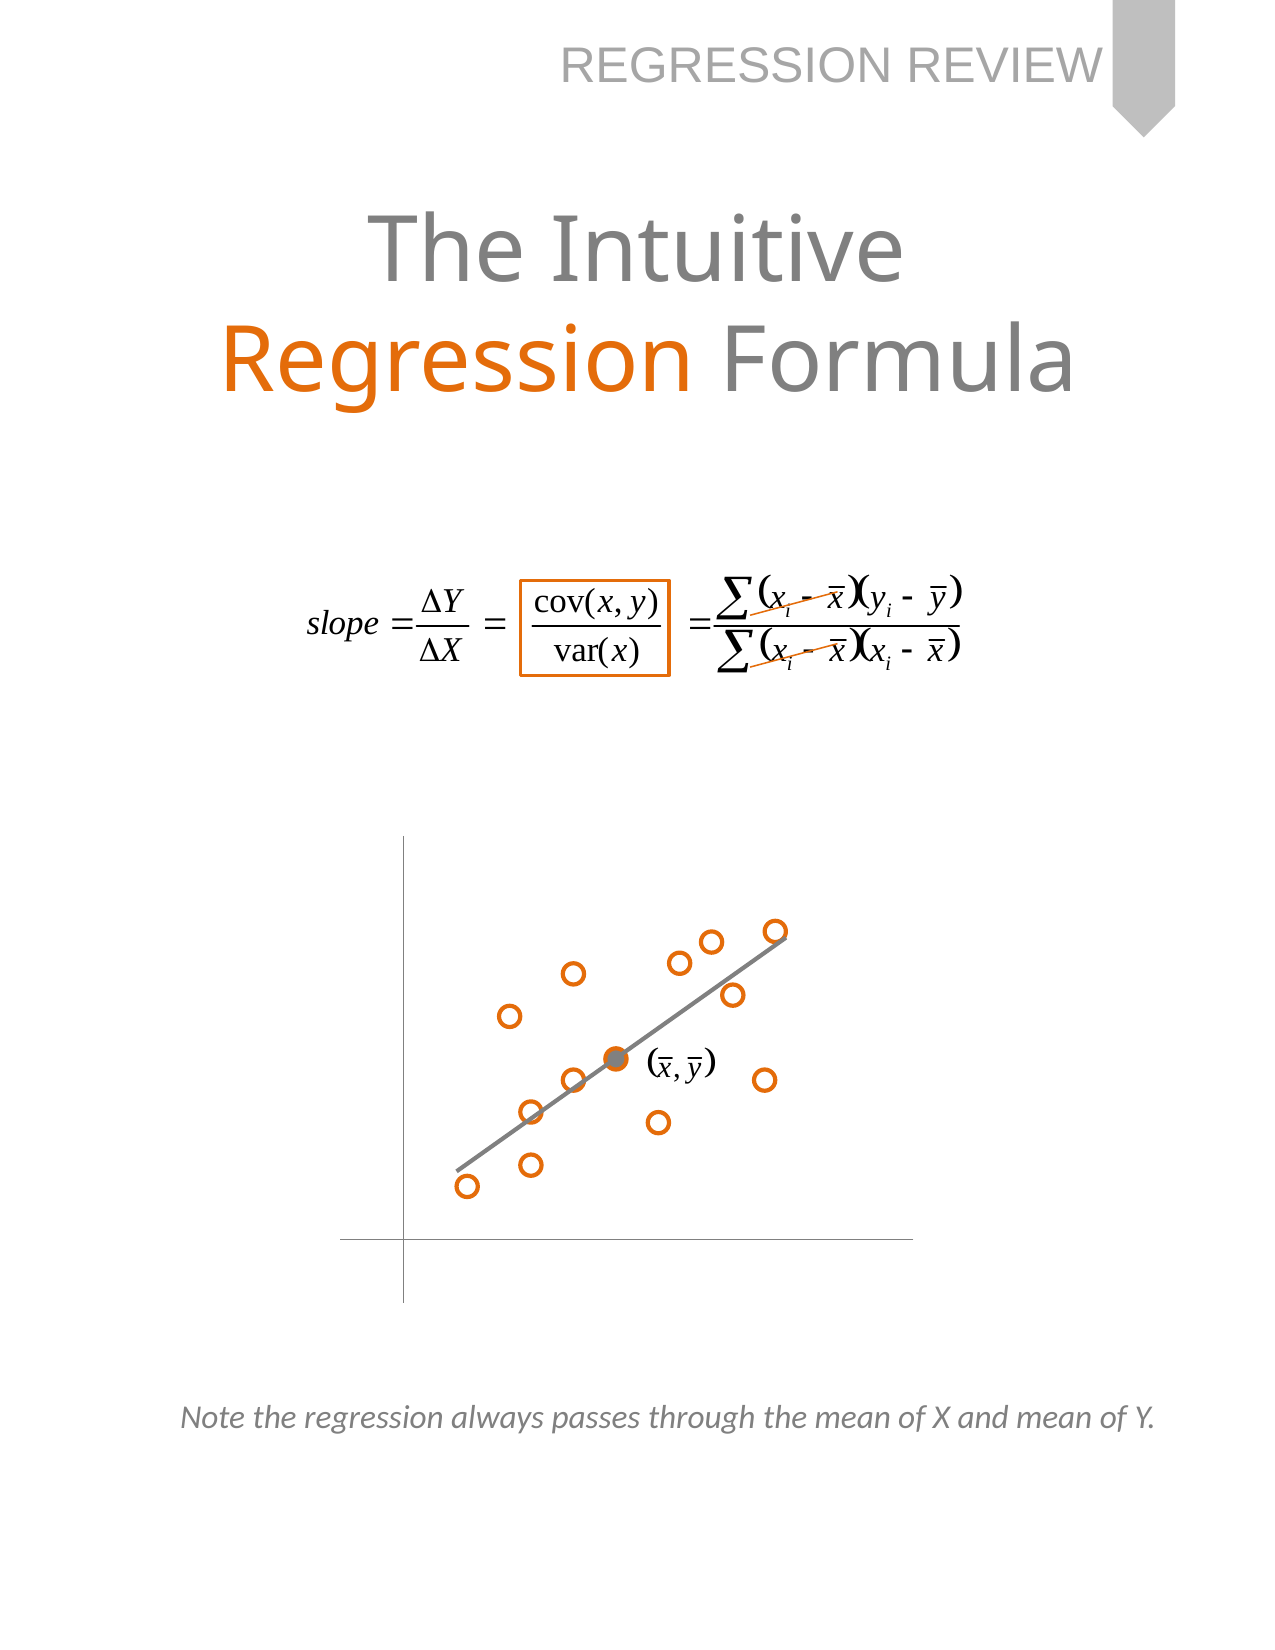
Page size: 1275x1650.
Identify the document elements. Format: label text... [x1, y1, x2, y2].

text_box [300, 570, 966, 682]
text_box Regression Review [544, 24, 1119, 100]
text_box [749, 643, 838, 668]
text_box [749, 591, 838, 616]
text_box [762, 918, 788, 937]
text_box [454, 1179, 480, 1200]
text_box Note the regression always passes through the mean of X and mean of Y. [165, 1387, 1173, 1443]
text_box [701, 929, 723, 935]
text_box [642, 1046, 718, 1091]
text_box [456, 937, 787, 1172]
title The Intuitive Regression Formula [75, 162, 1223, 438]
